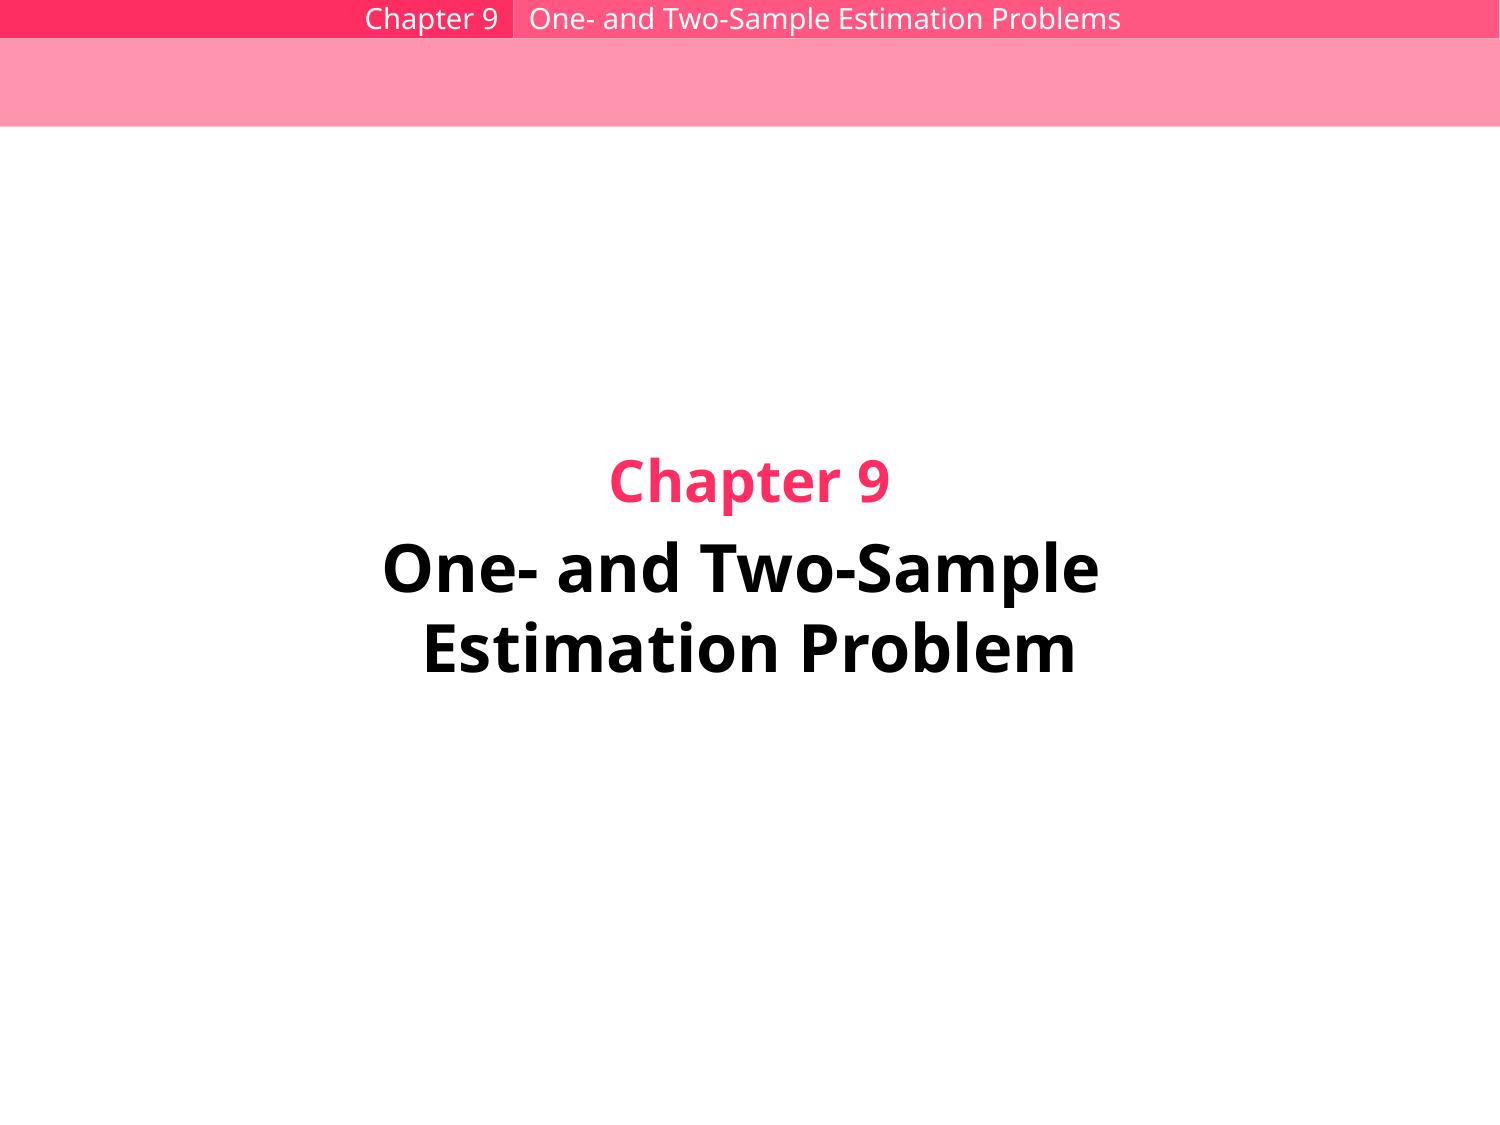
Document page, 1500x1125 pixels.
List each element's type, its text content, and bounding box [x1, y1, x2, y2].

text_box One- and Two-Sample Estimation Problems [514, 2, 1500, 41]
text_box One- and Two-Sample Estimation Problem [11, 518, 1488, 681]
text_box Chapter 9 [11, 437, 1488, 518]
text_box Chapter 9 [0, 2, 514, 41]
